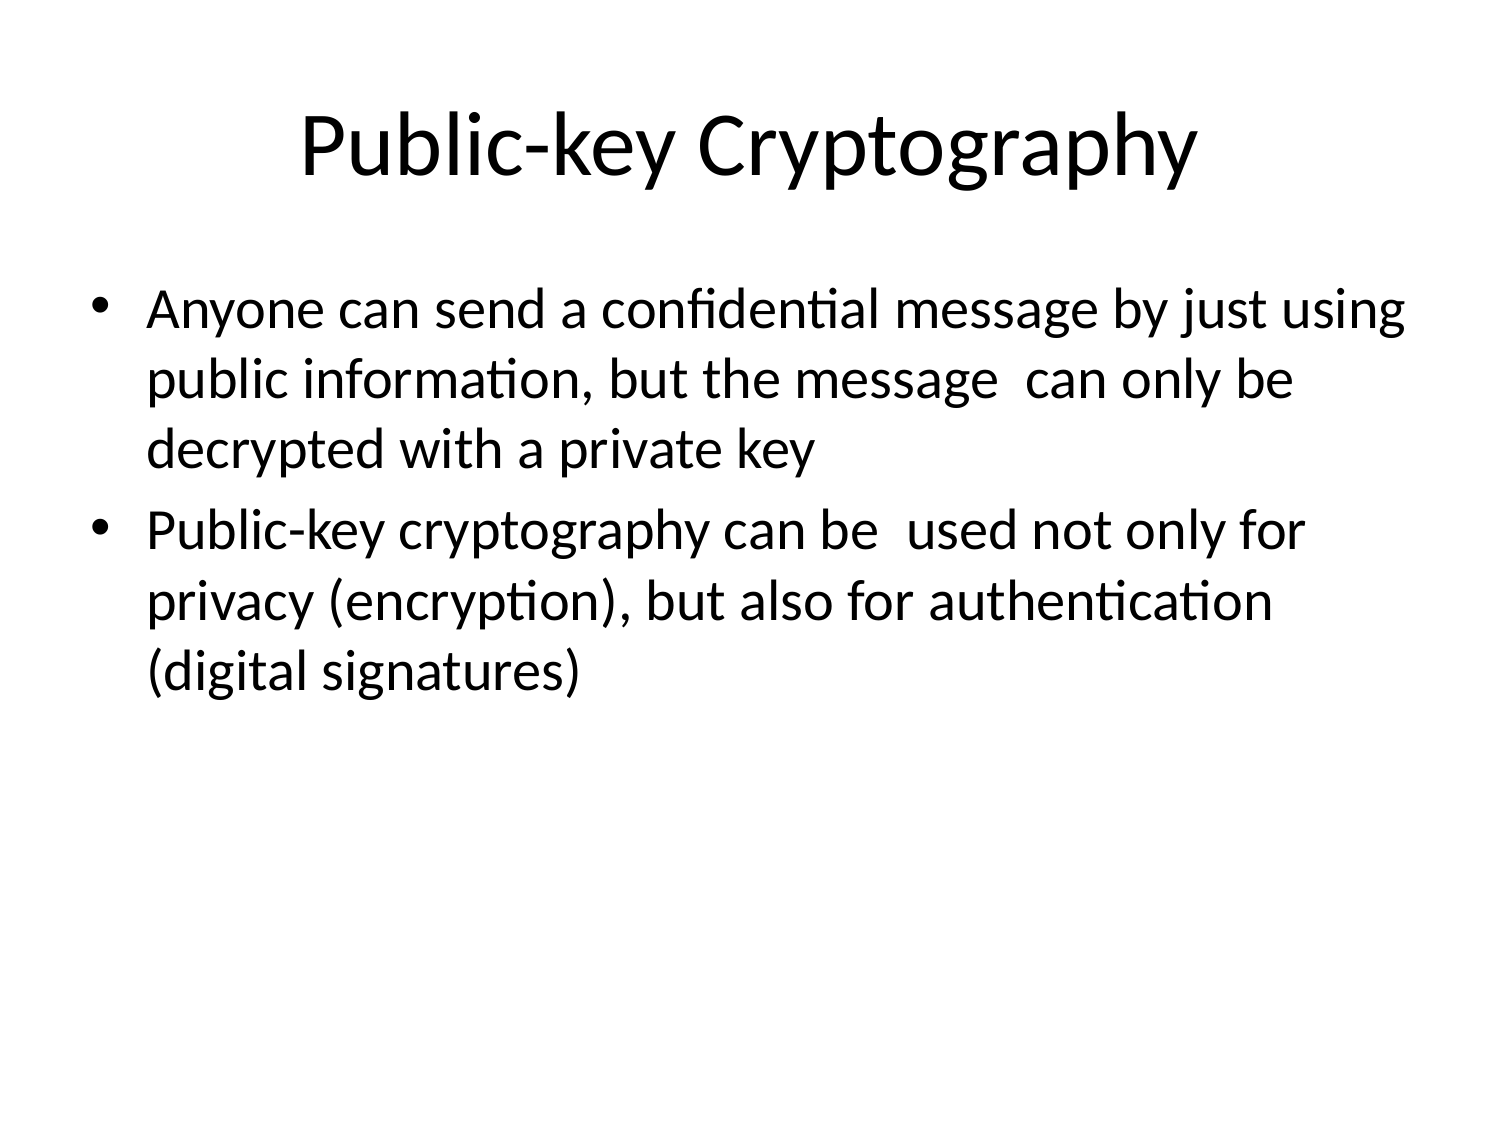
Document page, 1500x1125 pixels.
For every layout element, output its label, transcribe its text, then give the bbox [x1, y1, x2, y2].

title Public-key Cryptography [75, 45, 1425, 233]
list Anyone can send a confidential message by just using public information, but the message can only be decrypted with a private key Public-key cryptography can be used not only for privacy (encryption), but also for authentication (digital signatures) [75, 262, 1425, 1005]
